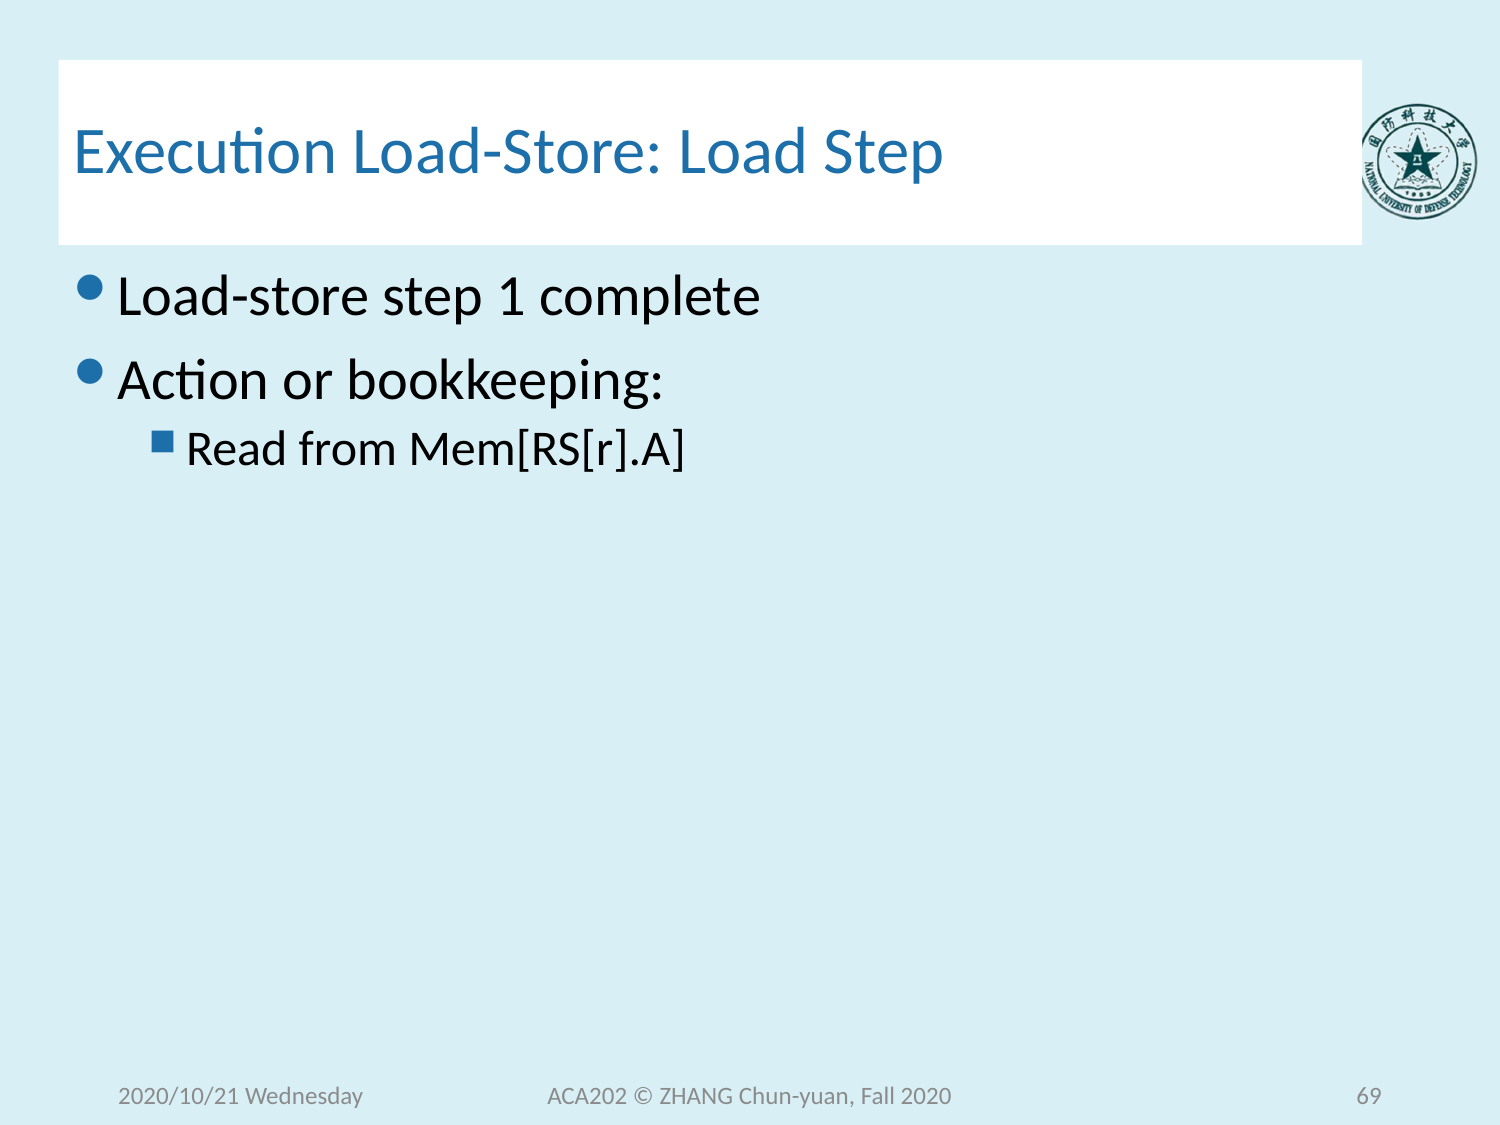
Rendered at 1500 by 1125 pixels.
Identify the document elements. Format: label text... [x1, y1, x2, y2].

footer ACA202 © ZHANG Chun-yuan, Fall 2020 [496, 1064, 1004, 1125]
picture [1363, 102, 1480, 224]
title Execution Load-Store: Load Step [58, 59, 1363, 245]
slide_number 69 [1059, 1064, 1397, 1125]
list Load-store step 1 complete Action or bookkeeping: Read from Mem[RS[r].A] [58, 257, 1442, 1055]
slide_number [103, 1064, 441, 1125]
